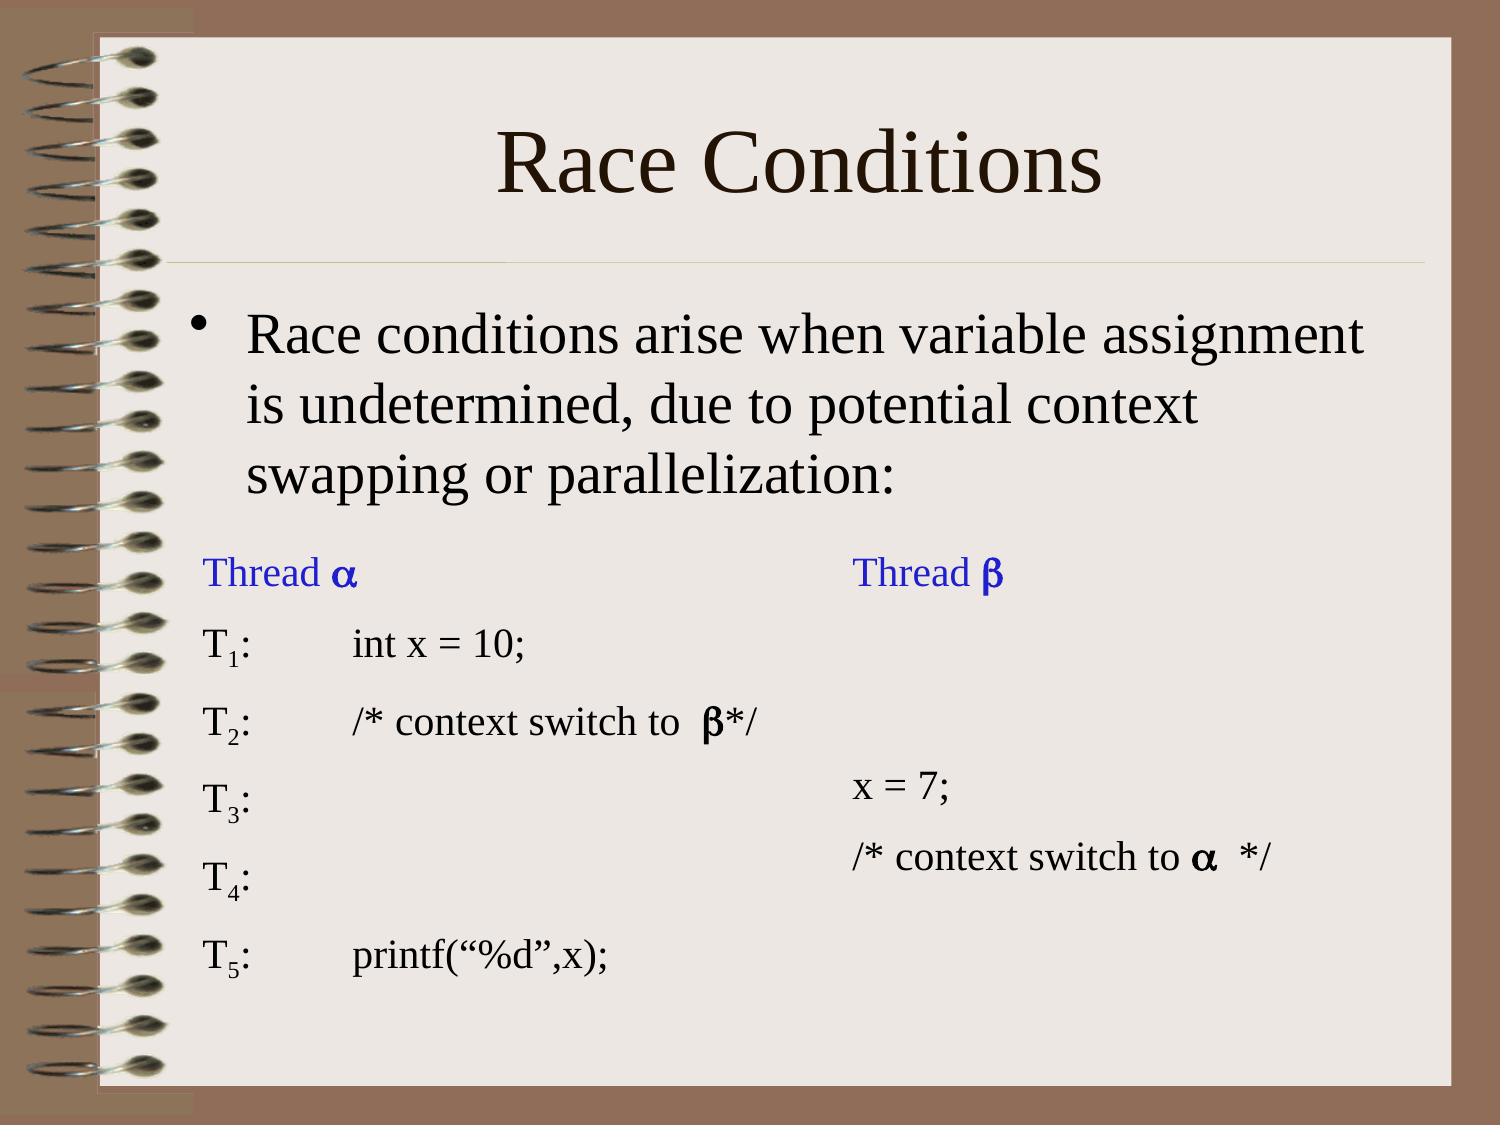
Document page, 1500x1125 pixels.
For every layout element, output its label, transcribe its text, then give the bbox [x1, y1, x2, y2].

title Race Conditions [174, 62, 1426, 251]
text_box Thread  x = 7; /* context switch to  */ [837, 537, 1413, 886]
list Race conditions arise when variable assignment is undetermined, due to potential context swapping or parallelization: [174, 287, 1426, 526]
text_box Thread  T1: int x = 10; T2: /* context switch to */ T3: T4: T5: printf(“%d”,x); [187, 537, 775, 991]
picture [0, 692, 194, 1115]
picture [0, 8, 194, 674]
